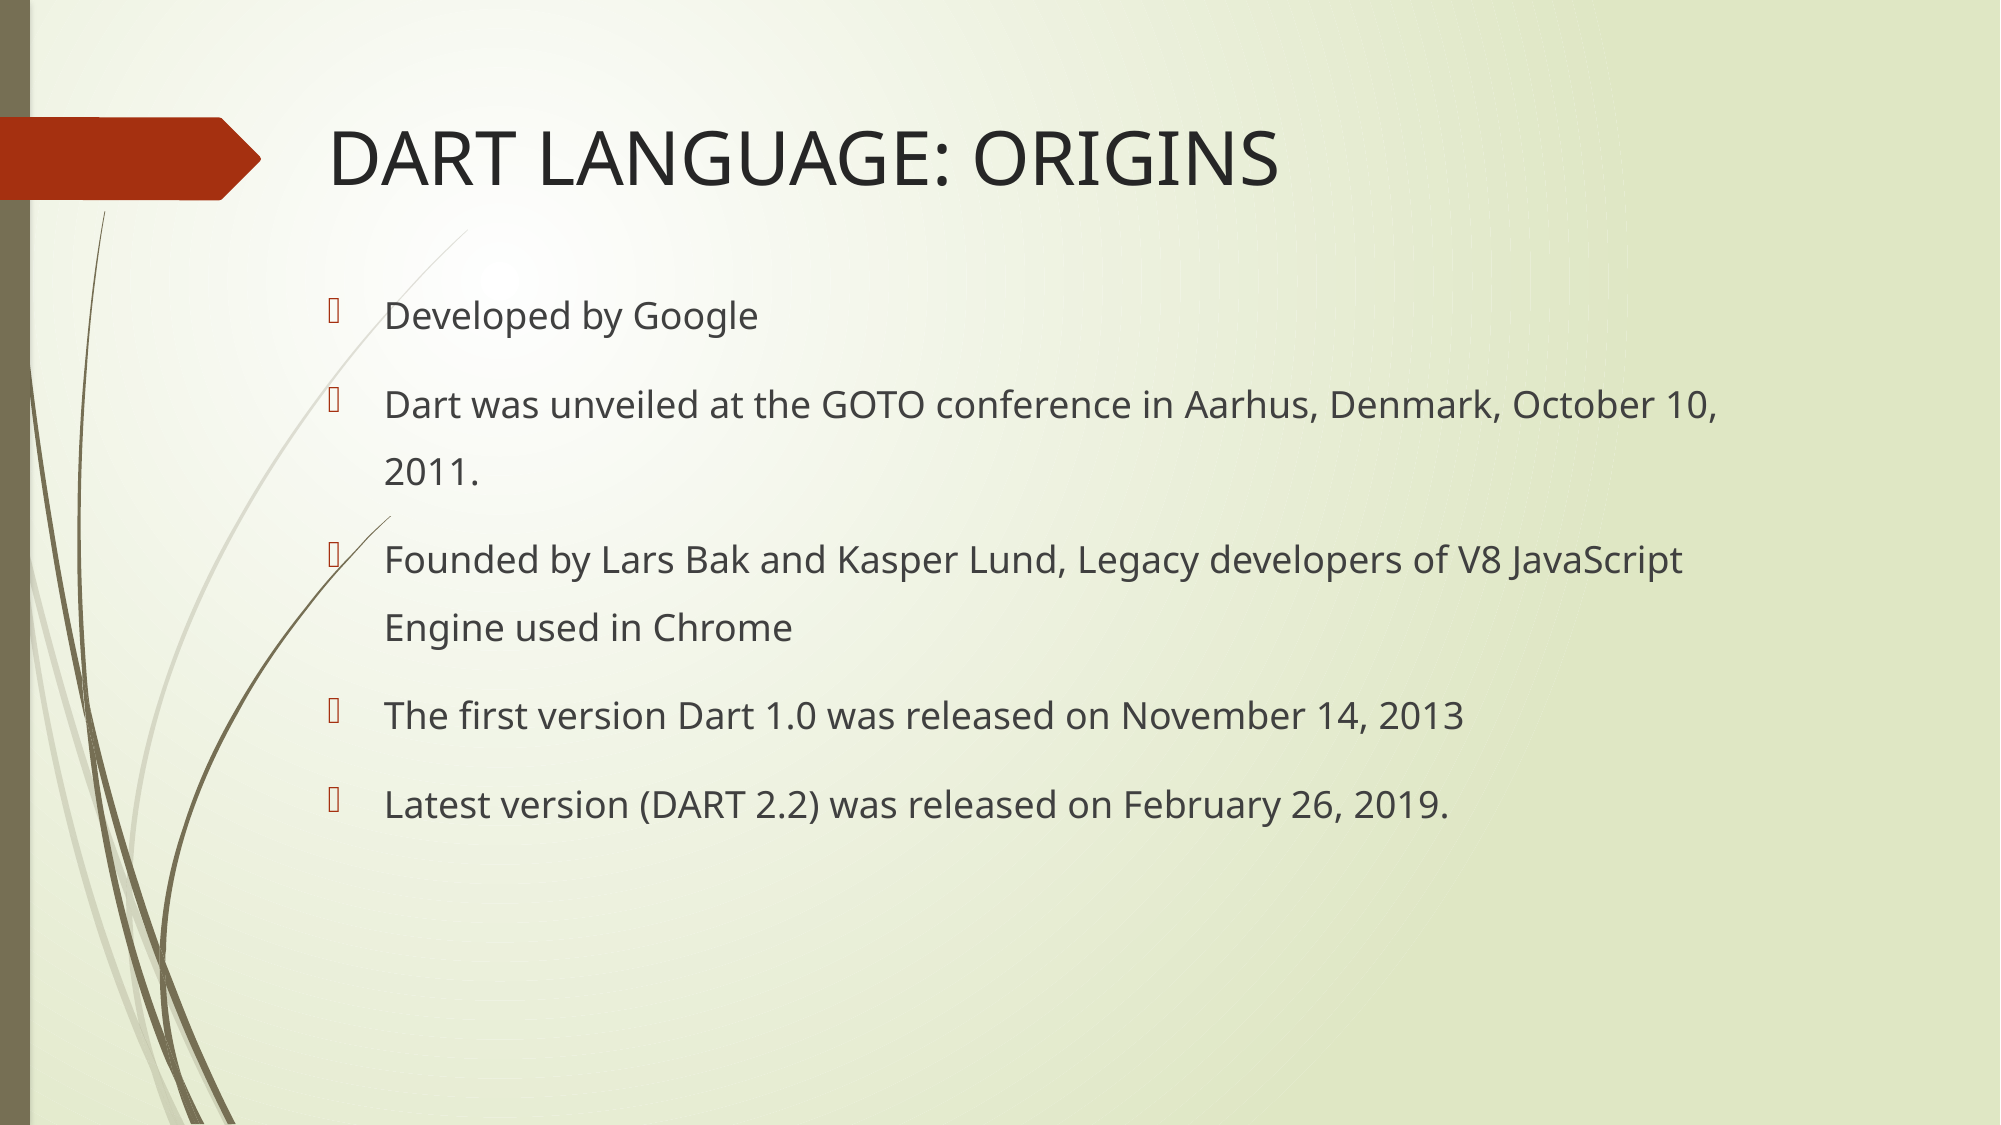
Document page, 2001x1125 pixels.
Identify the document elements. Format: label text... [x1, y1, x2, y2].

title DART LANGUAGE: ORIGINS [312, 102, 1888, 313]
list Developed by Google Dart was unveiled at the GOTO conference in Aarhus, Denmark, October 10, 2011. Founded by Lars Bak and Kasper Lund, Legacy developers of V8 JavaScript Engine used in Chrome The first version Dart 1.0 was released on November 14, 2013 Latest version (DART 2.2) was released on February 26, 2019. [312, 262, 1776, 1125]
